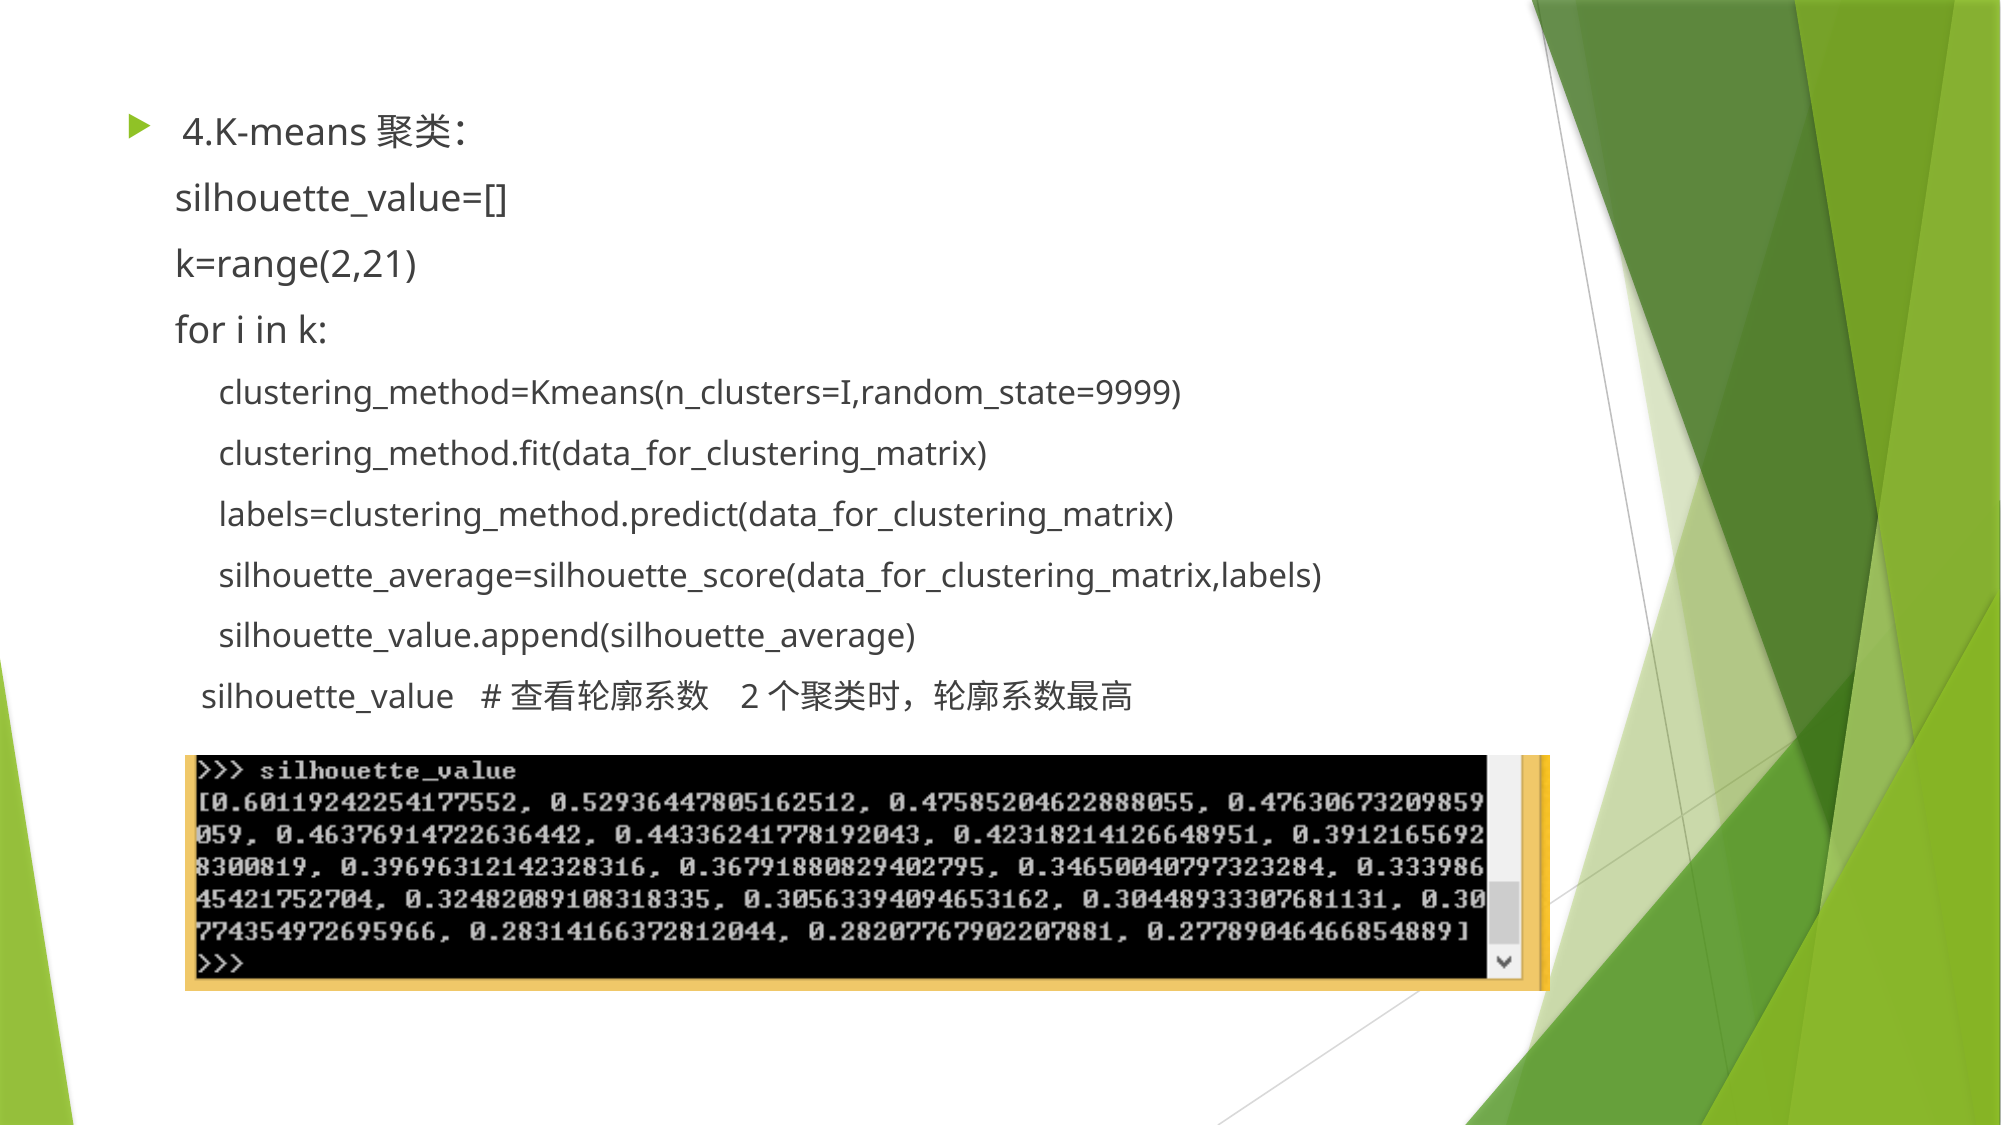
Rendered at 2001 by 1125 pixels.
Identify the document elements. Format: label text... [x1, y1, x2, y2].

list 4.K-means聚类： silhouette_value=[] k=range(2,21) for i in k: clustering_method=Kmeans(n_clusters=I,random_state=9999) clustering_method.fit(data_for_clustering_matrix) labels=clustering_method.predict(data_for_clustering_matrix) silhouette_average=silhouette_score(data_for_clustering_matrix,labels) silhouette_value.append(silhouette_average) silhouette_value #查看轮廓系数 2个聚类时，轮廓系数最高 [111, 100, 1522, 991]
picture [184, 754, 1551, 992]
